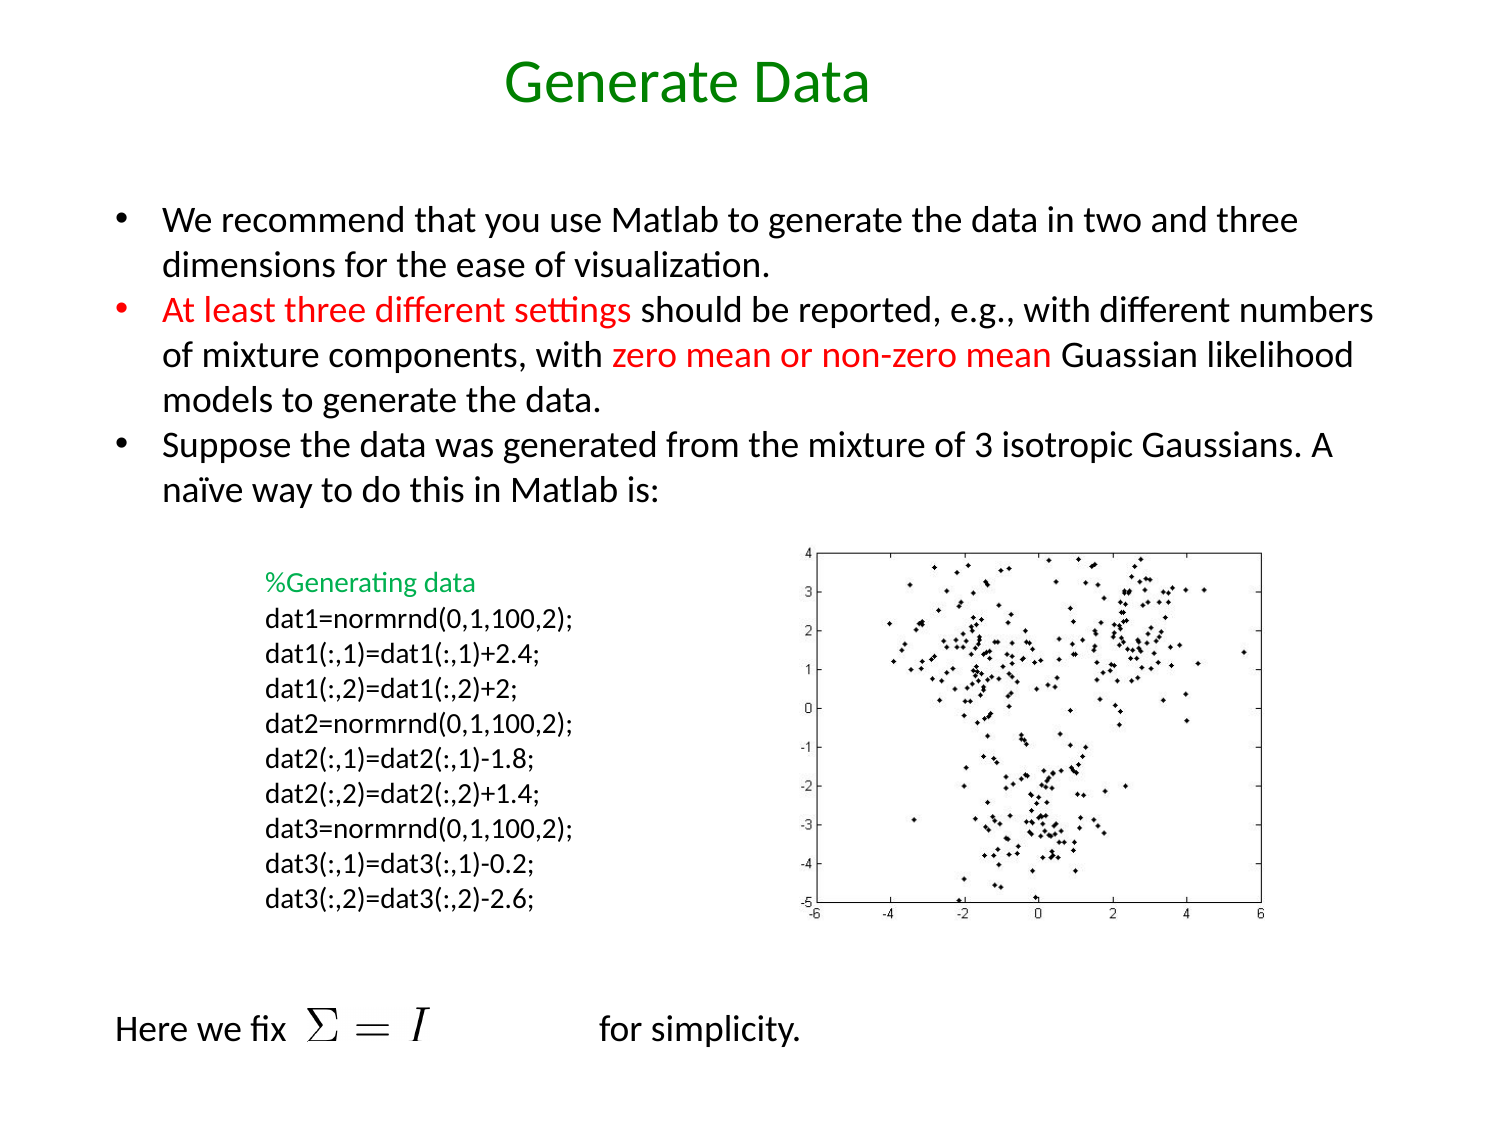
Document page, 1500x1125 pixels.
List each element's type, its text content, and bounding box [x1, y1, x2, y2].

picture [742, 520, 1315, 949]
text_box Generate Data [489, 32, 1054, 122]
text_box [305, 1003, 432, 1054]
text_box We recommend that you use Matlab to generate the data in two and three dimensions for the ease of visualization. At least three different settings should be reported, e.g., with different numbers of mixture components, with zero mean or non-zero mean Guassian likelihood models to generate the data. Suppose the data was generated from the mixture of 3 isotropic Gaussians. A naïve way to do this in Matlab is: %Generating data dat1=normrnd(0,1,100,2); dat1(:,1)=dat1(:,1)+2.4; dat1(:,2)=dat1(:,2)+2; dat2=normrnd(0,1,100,2); dat2(:,1)=dat2(:,1)-1.8; dat2(:,2)=dat2(:,2)+1.4; dat3=normrnd(0,1,100,2); dat3(:,1)=dat3(:,1)-0.2; dat3(:,2)=dat3(:,2)-2.6; Here we fix for simplicity. [100, 187, 1407, 1057]
